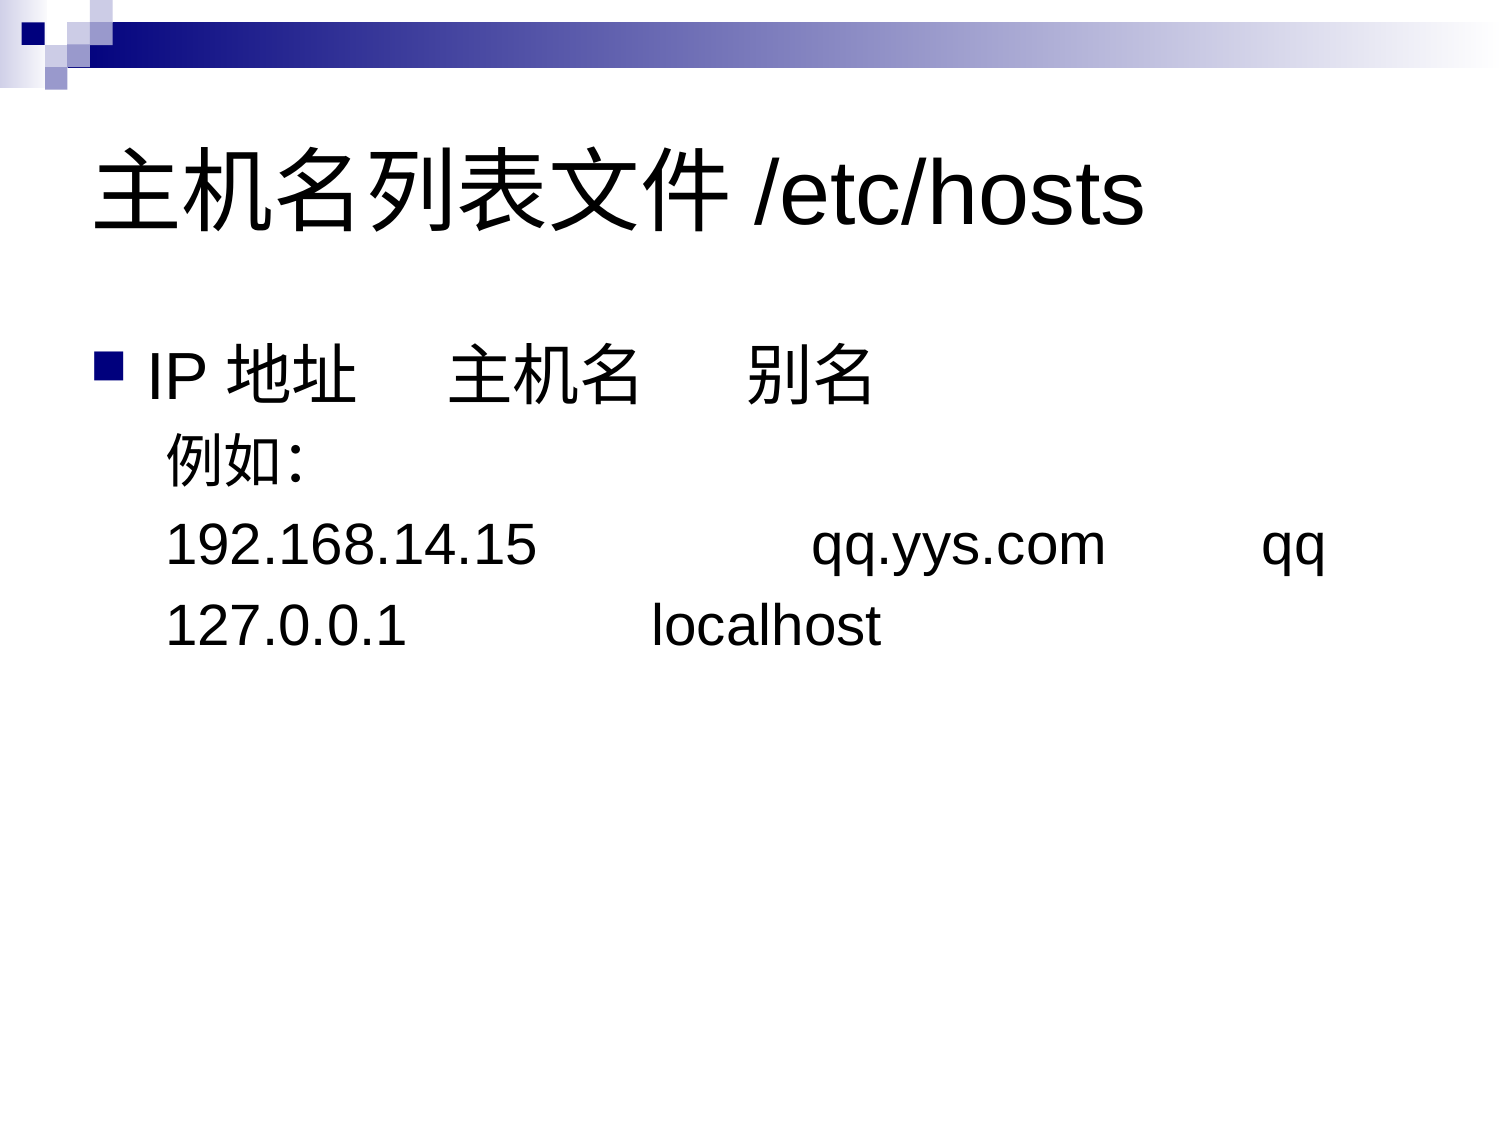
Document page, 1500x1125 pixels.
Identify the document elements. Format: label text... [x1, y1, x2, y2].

title 主机名列表文件/etc/hosts [75, 75, 1425, 300]
list IP地址 主机名 别名 例如： 192.168.14.15 qq.yys.com qq 127.0.0.1 localhost [75, 324, 1425, 963]
